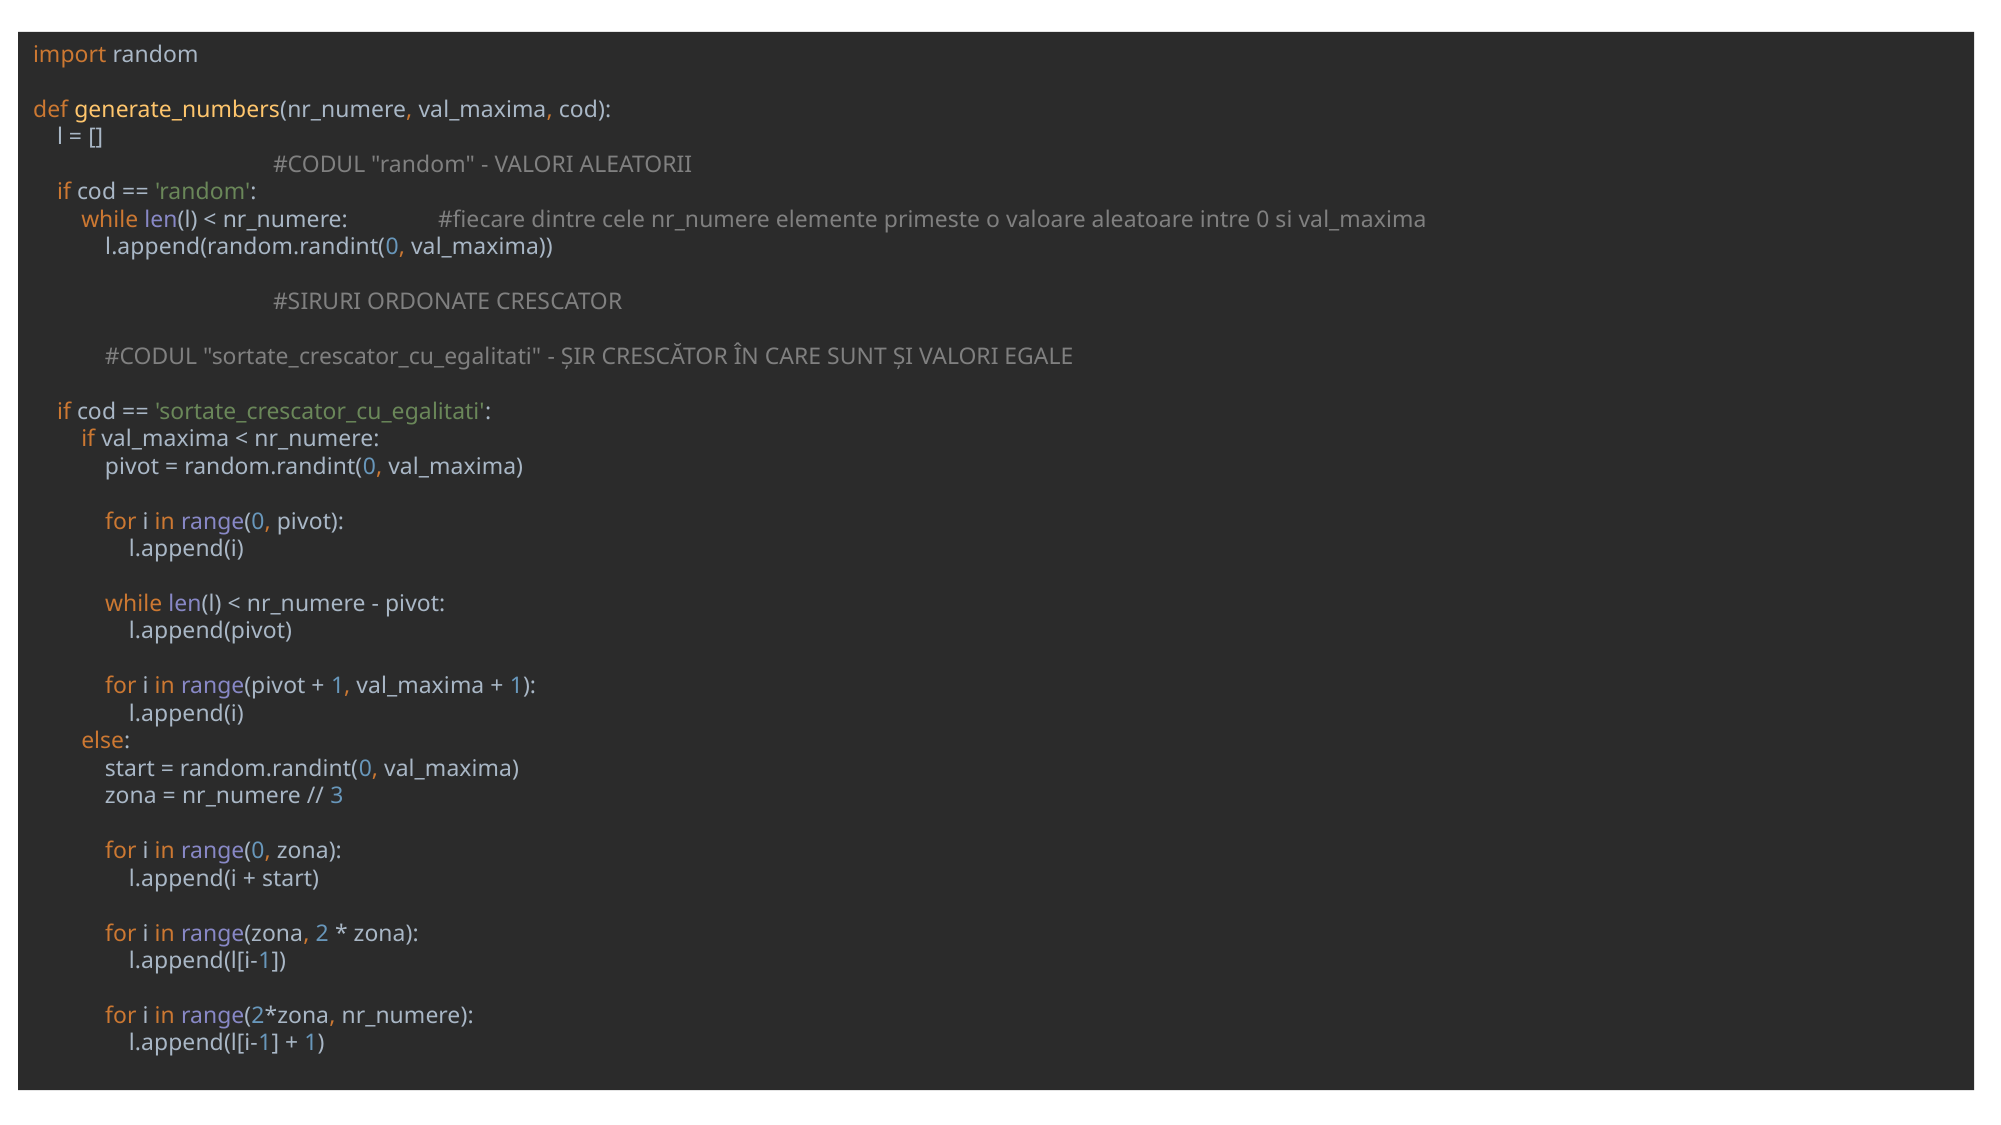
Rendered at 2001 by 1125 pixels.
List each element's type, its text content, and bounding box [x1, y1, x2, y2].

text_box import random def generate_numbers(nr_numere, val_maxima, cod): l = [] #CODUL "random" - VALORI ALEATORII if cod == 'random': while len(l) < nr_numere: #fiecare dintre cele nr_numere elemente primeste o valoare aleatoare intre 0 si val_maxima l.append(random.randint(0, val_maxima)) #SIRURI ORDONATE CRESCATOR #CODUL "sortate_crescator_cu_egalitati" - ŞIR CRESCĂTOR ÎN CARE SUNT ŞI VALORI EGALE if cod == 'sortate_crescator_cu_egalitati': if val_maxima < nr_numere: pivot = random.randint(0, val_maxima) for i in range(0, pivot): l.append(i) while len(l) < nr_numere - pivot: l.append(pivot) for i in range(pivot + 1, val_maxima + 1): l.append(i) else: start = random.randint(0, val_maxima) zona = nr_numere // 3 for i in range(0, zona): l.append(i + start) for i in range(zona, 2 * zona): l.append(l[i-1]) for i in range(2*zona, nr_numere): l.append(l[i-1] + 1) [18, 31, 1975, 1091]
